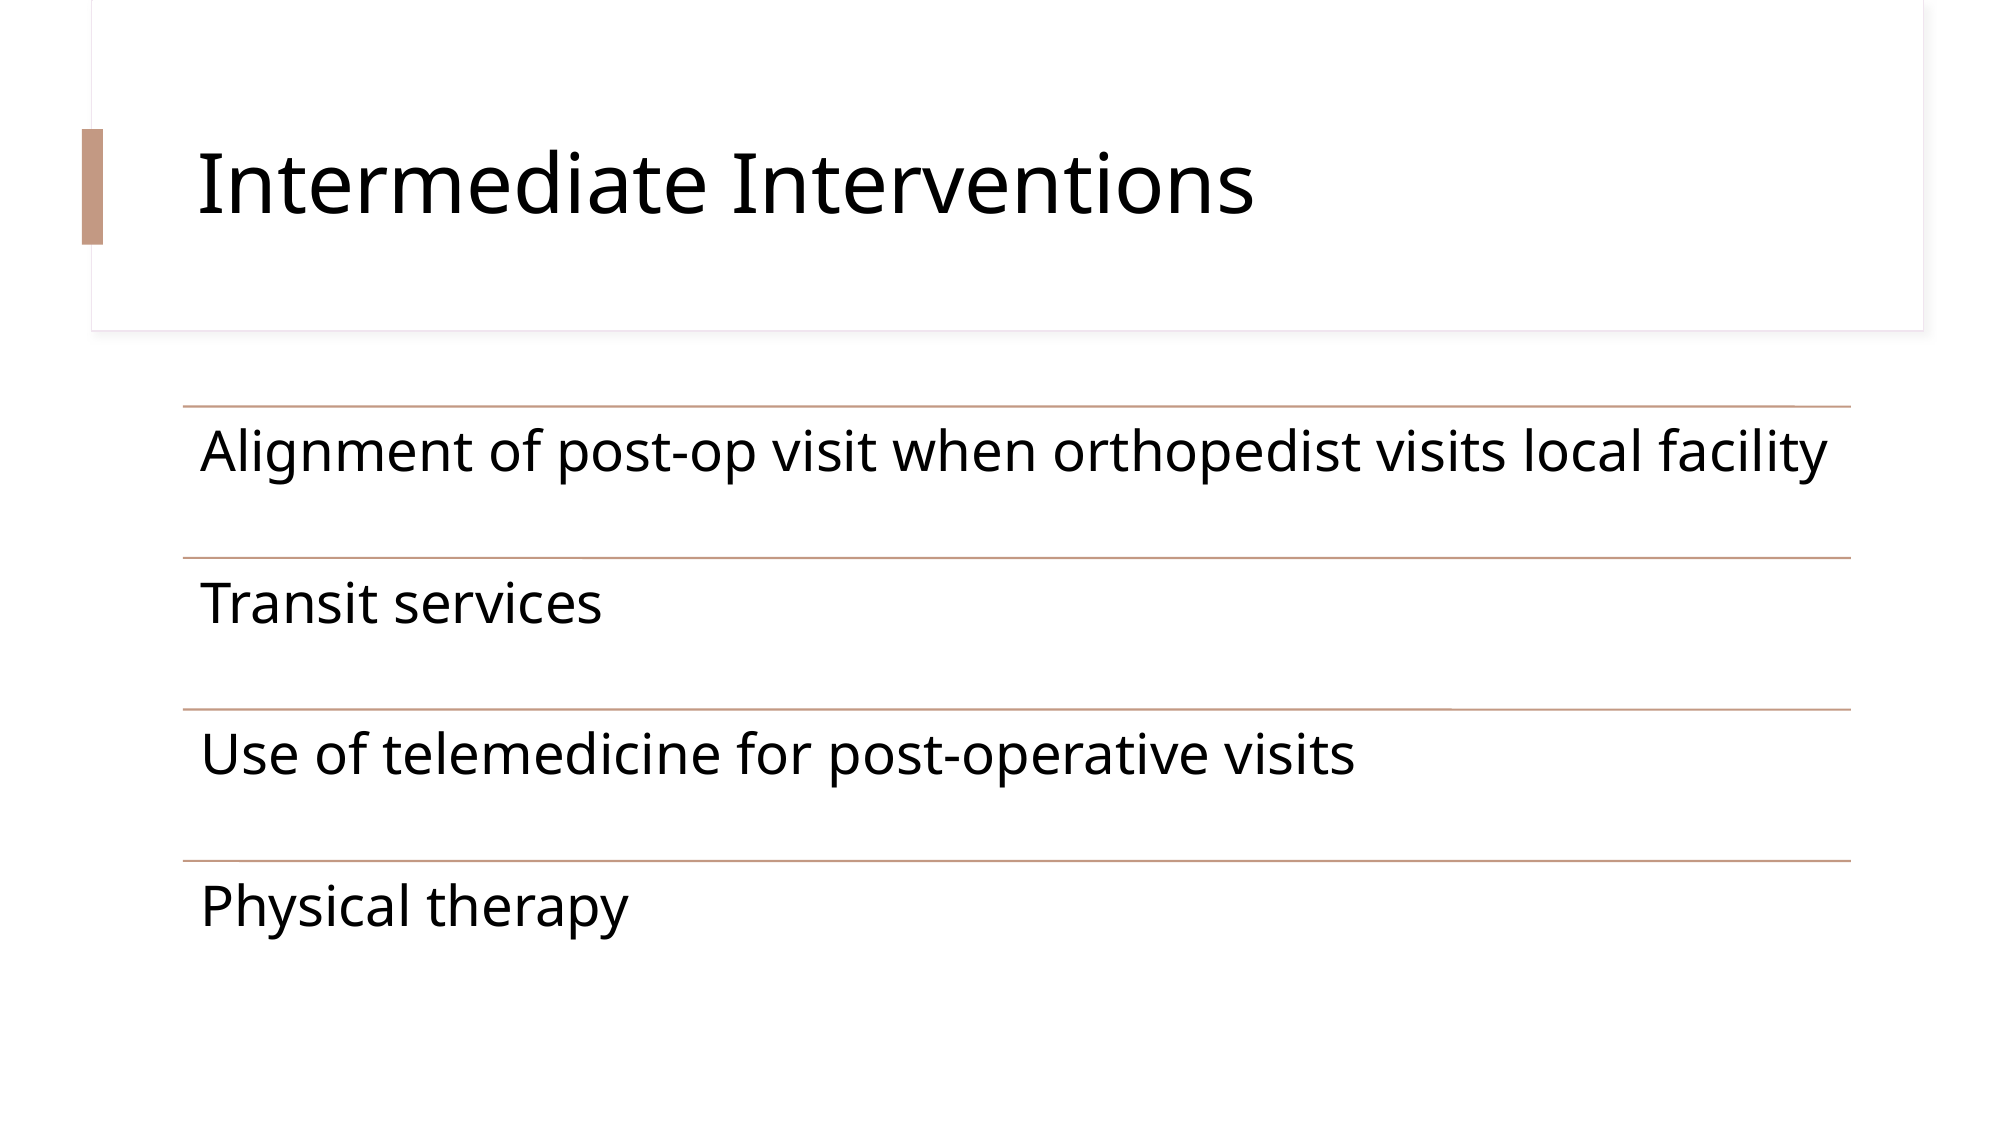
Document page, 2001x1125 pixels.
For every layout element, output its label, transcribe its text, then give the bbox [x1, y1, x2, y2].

title Intermediate Interventions [183, 90, 1851, 284]
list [182, 406, 1851, 1013]
